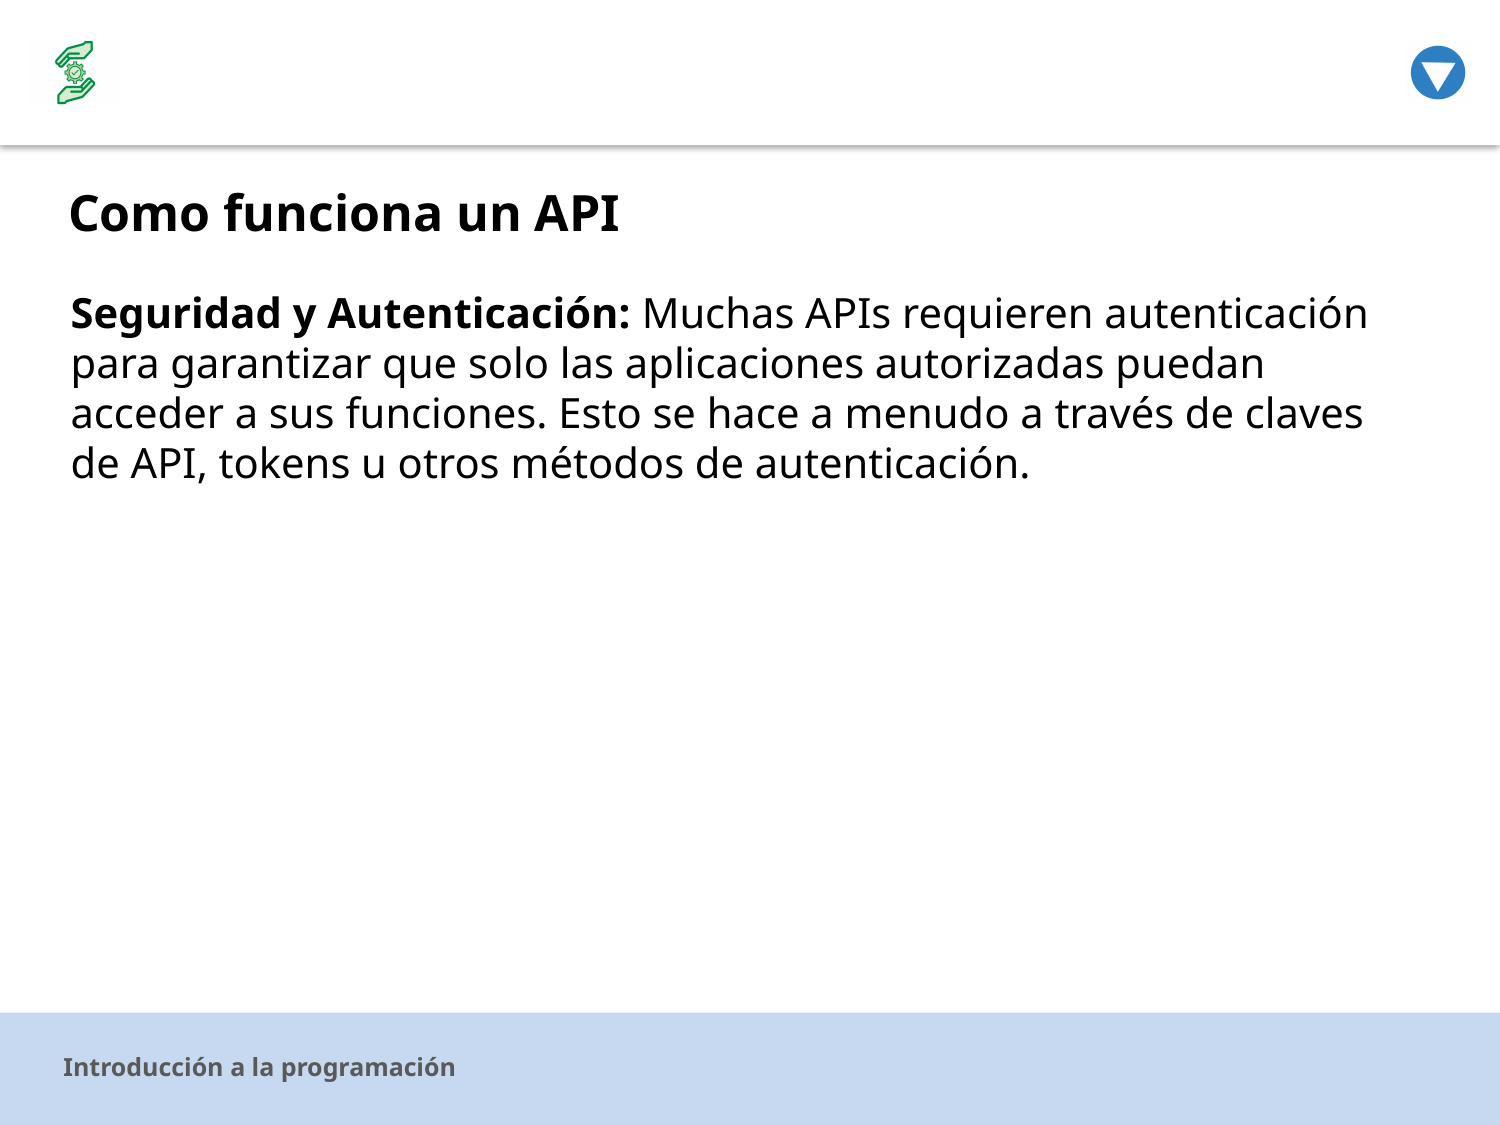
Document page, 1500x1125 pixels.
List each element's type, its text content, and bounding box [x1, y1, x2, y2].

list Seguridad y Autenticación: Muchas APIs requieren autenticación para garantizar que solo las aplicaciones autorizadas puedan acceder a sus funciones. Esto se hace a menudo a través de claves de API, tokens u otros métodos de autenticación. [55, 278, 1430, 957]
title Como funciona un API [53, 168, 1430, 254]
footer Introducción a la programación [0, 1012, 1500, 1125]
picture [28, 38, 122, 106]
picture [1404, 42, 1471, 102]
